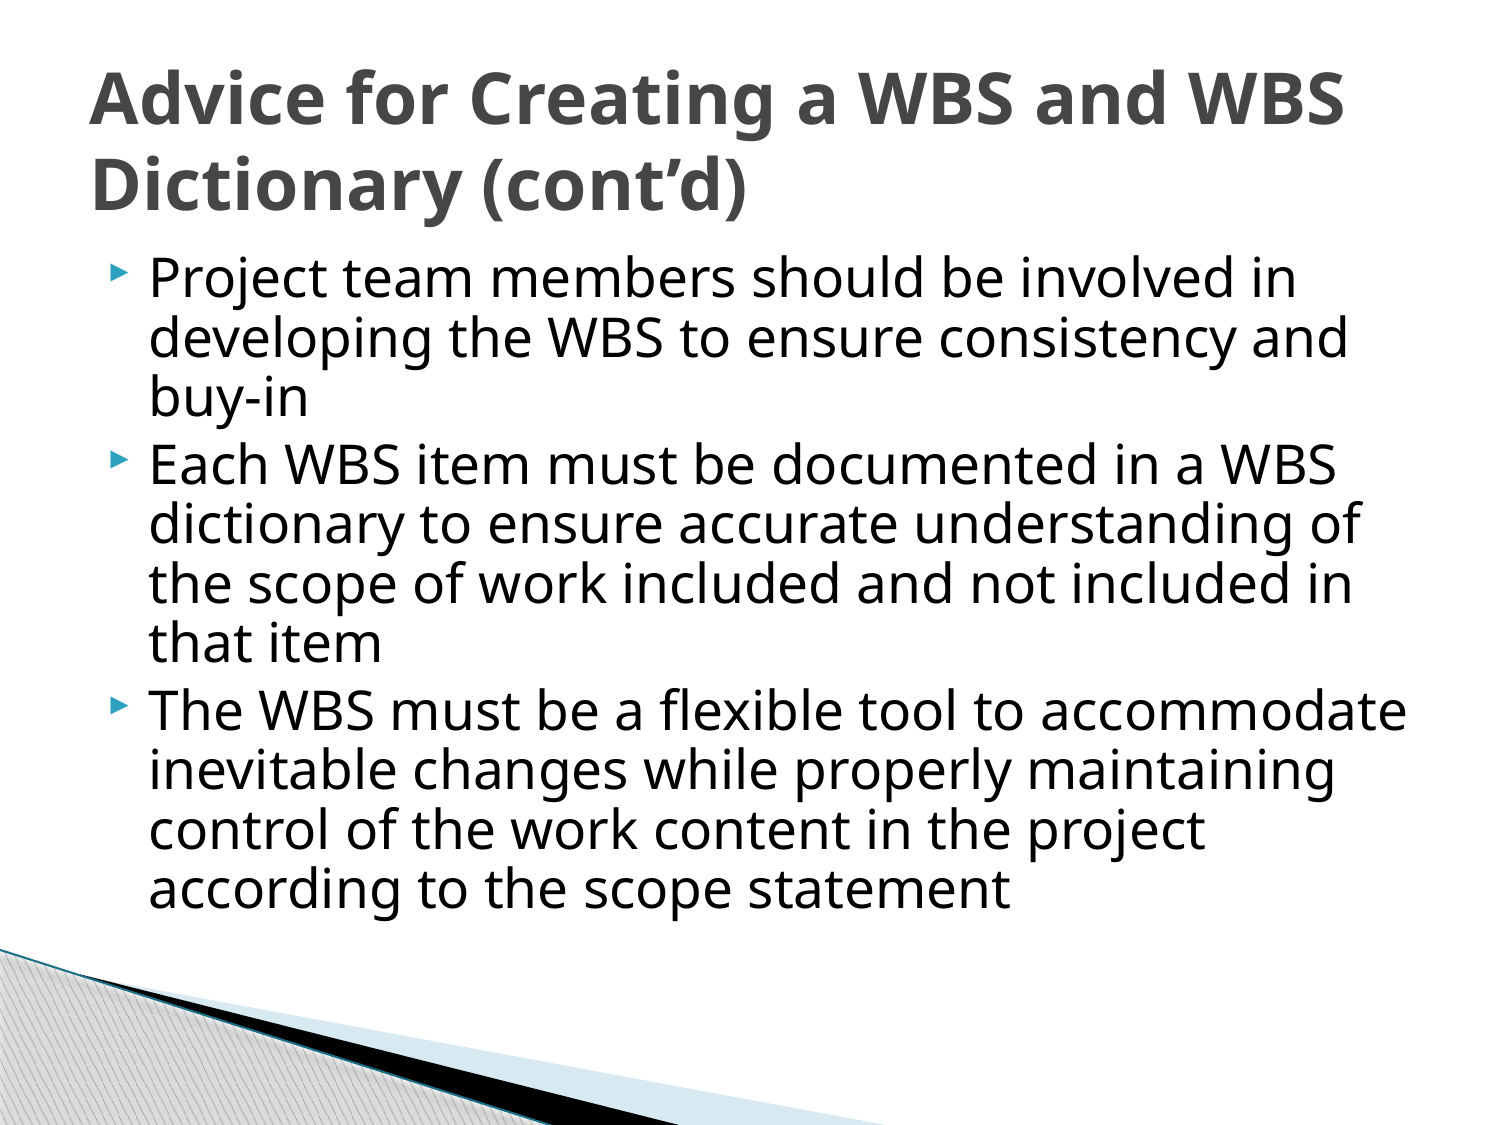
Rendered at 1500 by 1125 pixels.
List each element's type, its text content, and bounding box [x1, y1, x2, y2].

title Advice for Creating a WBS and WBS Dictionary (cont’d) [75, 45, 1425, 233]
list Project team members should be involved in developing the WBS to ensure consistency and buy-in Each WBS item must be documented in a WBS dictionary to ensure accurate understanding of the scope of work included and not included in that item The WBS must be a flexible tool to accommodate inevitable changes while properly maintaining control of the work content in the project according to the scope statement [75, 242, 1425, 986]
